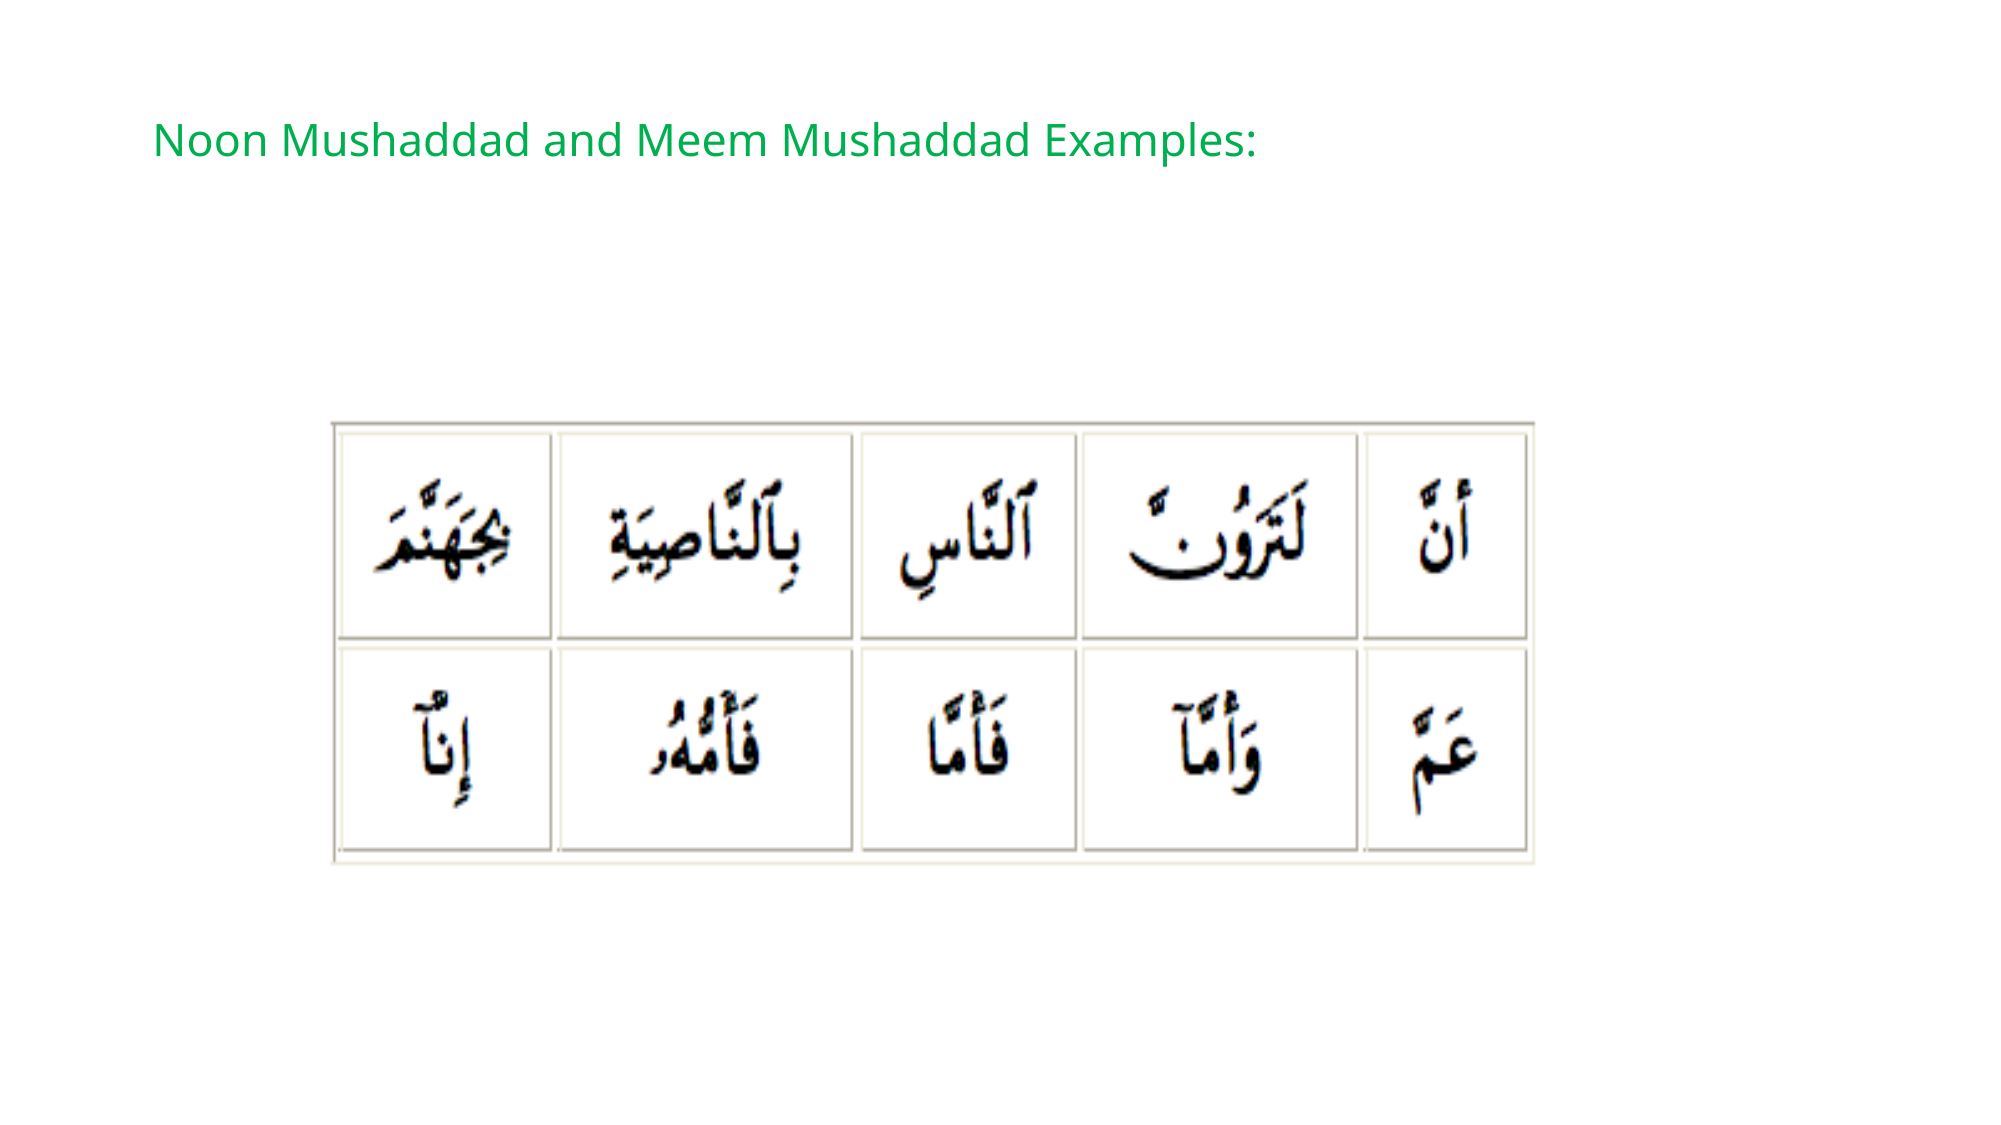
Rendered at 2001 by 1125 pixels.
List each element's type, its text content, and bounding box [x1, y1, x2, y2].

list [202, 245, 1680, 1014]
title Noon Mushaddad and Meem Mushaddad Examples: [137, 59, 1863, 278]
